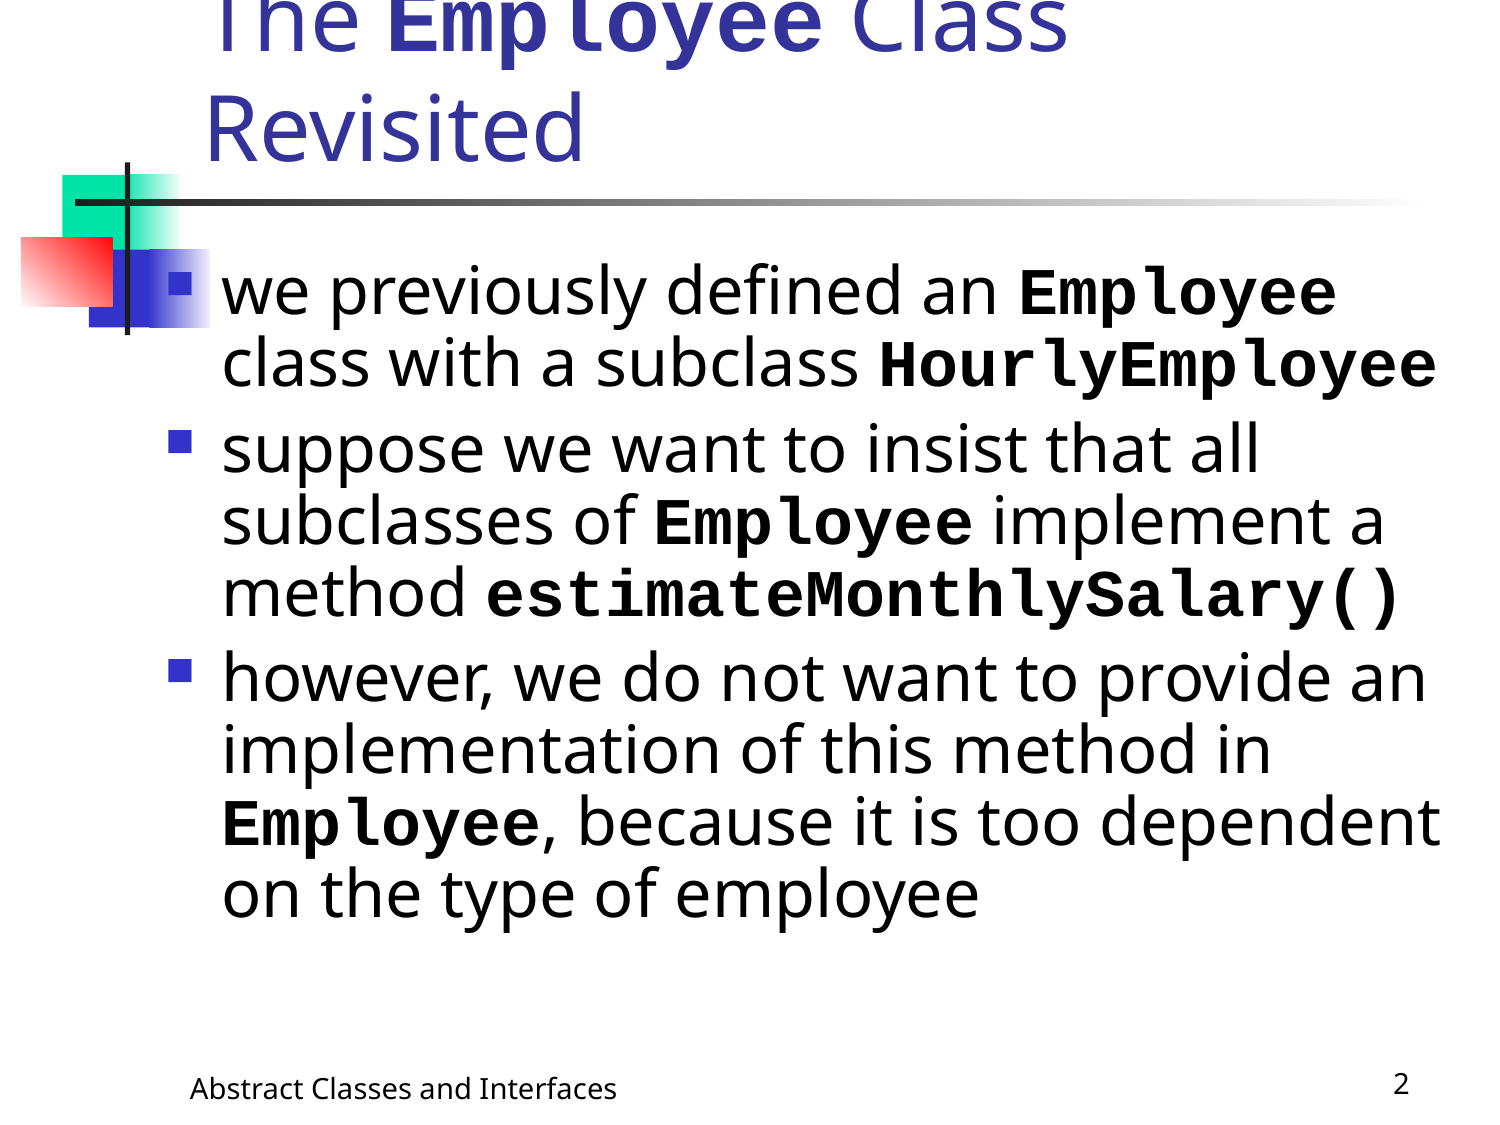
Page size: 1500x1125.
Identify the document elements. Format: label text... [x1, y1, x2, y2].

footer Abstract Classes and Interfaces [174, 1037, 651, 1113]
list we previously defined an Employee class with a subclass HourlyEmployee suppose we want to insist that all subclasses of Employee implement a method estimateMonthlySalary() however, we do not want to provide an implementation of this method in Employee, because it is too dependent on the type of employee [149, 249, 1470, 1007]
slide_number 2 [1112, 1037, 1426, 1113]
title The Employee Class Revisited [187, 0, 1467, 188]
